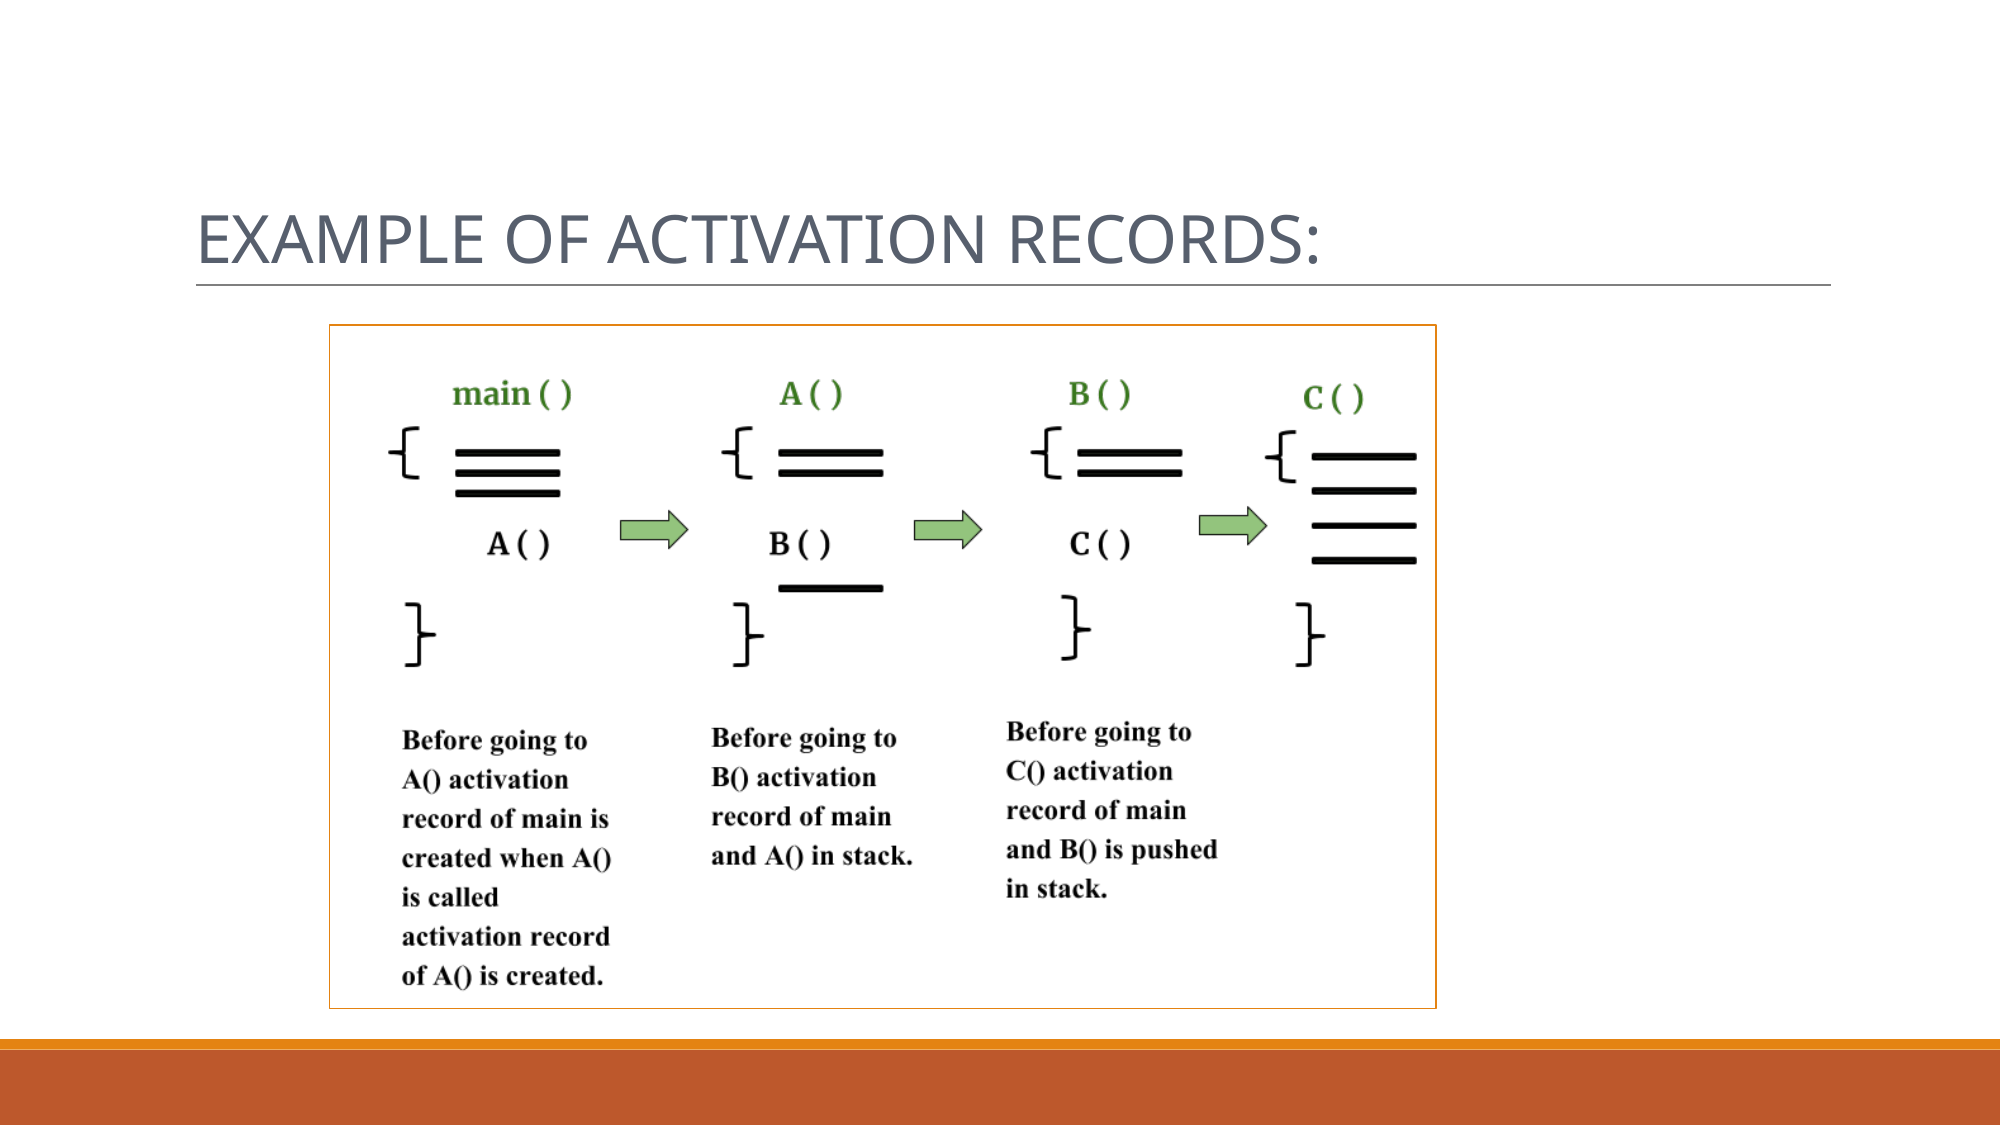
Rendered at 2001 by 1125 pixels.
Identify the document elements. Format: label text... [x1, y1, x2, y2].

picture [330, 325, 1436, 1008]
text_box Example of Activation Records: [180, 47, 1830, 285]
